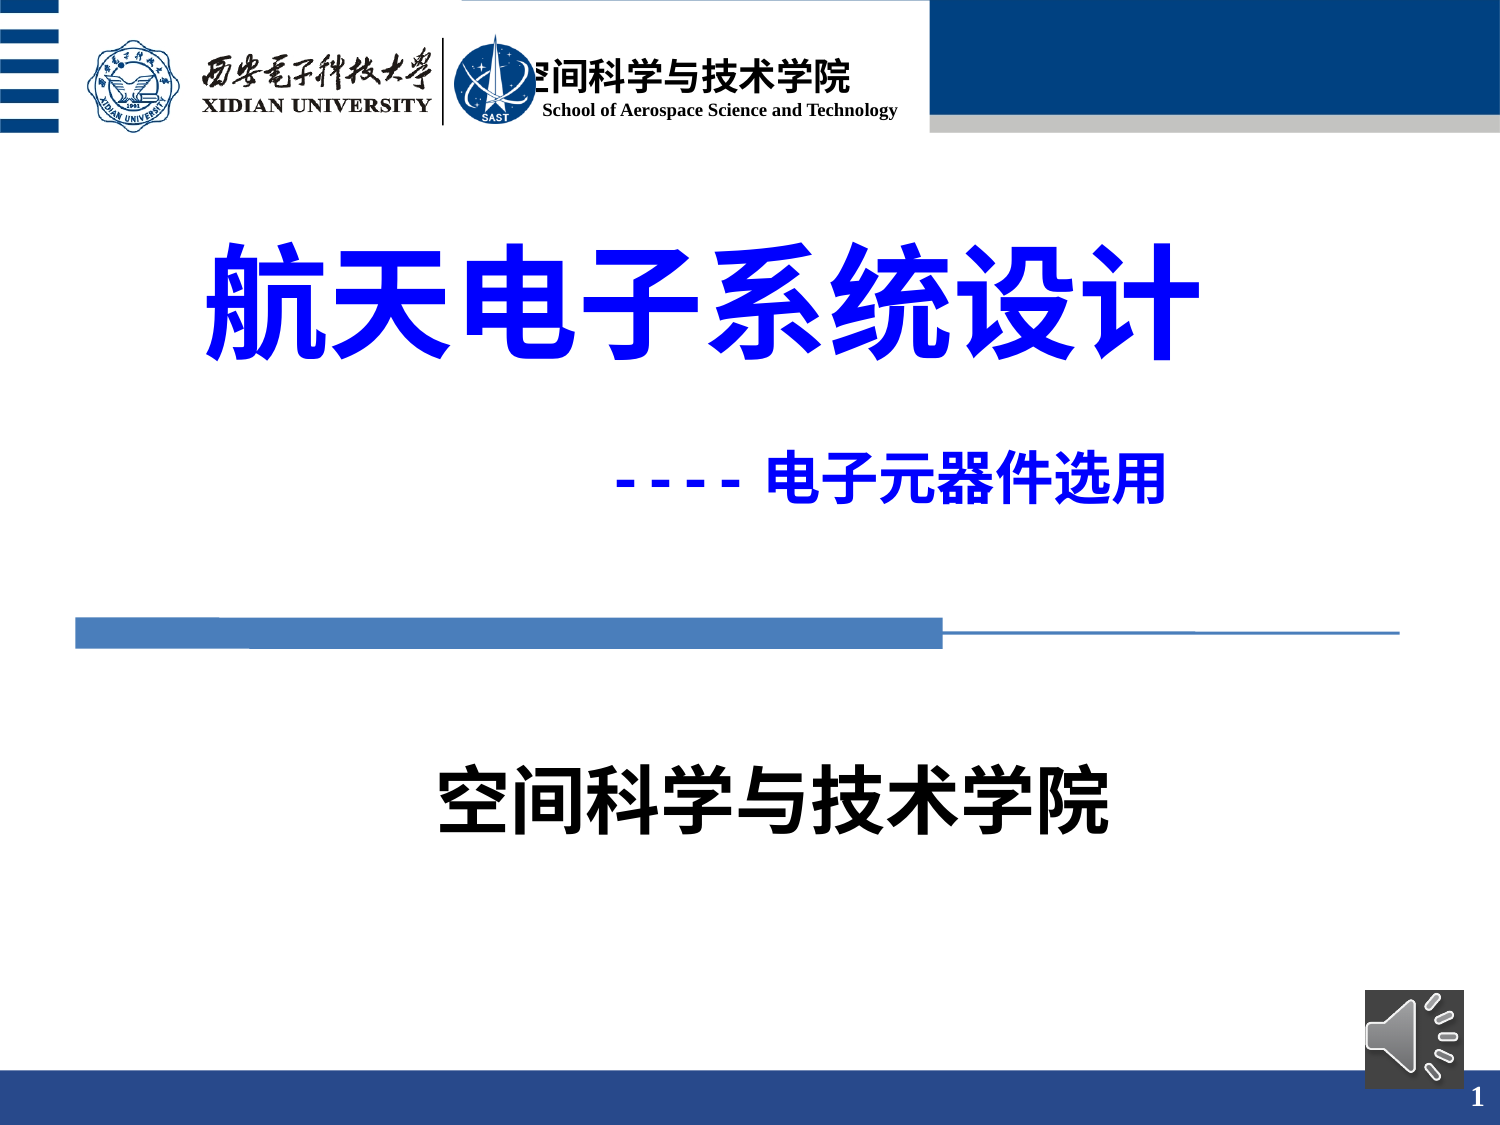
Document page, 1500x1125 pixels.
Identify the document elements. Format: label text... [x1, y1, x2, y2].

title 航天电子系统设计 ----电子元器件选用 [41, 217, 1365, 607]
picture [0, 0, 1500, 1090]
slide_number 1 [1074, 1042, 1425, 1103]
text_box 空间科学与技术学院 [395, 746, 1151, 868]
